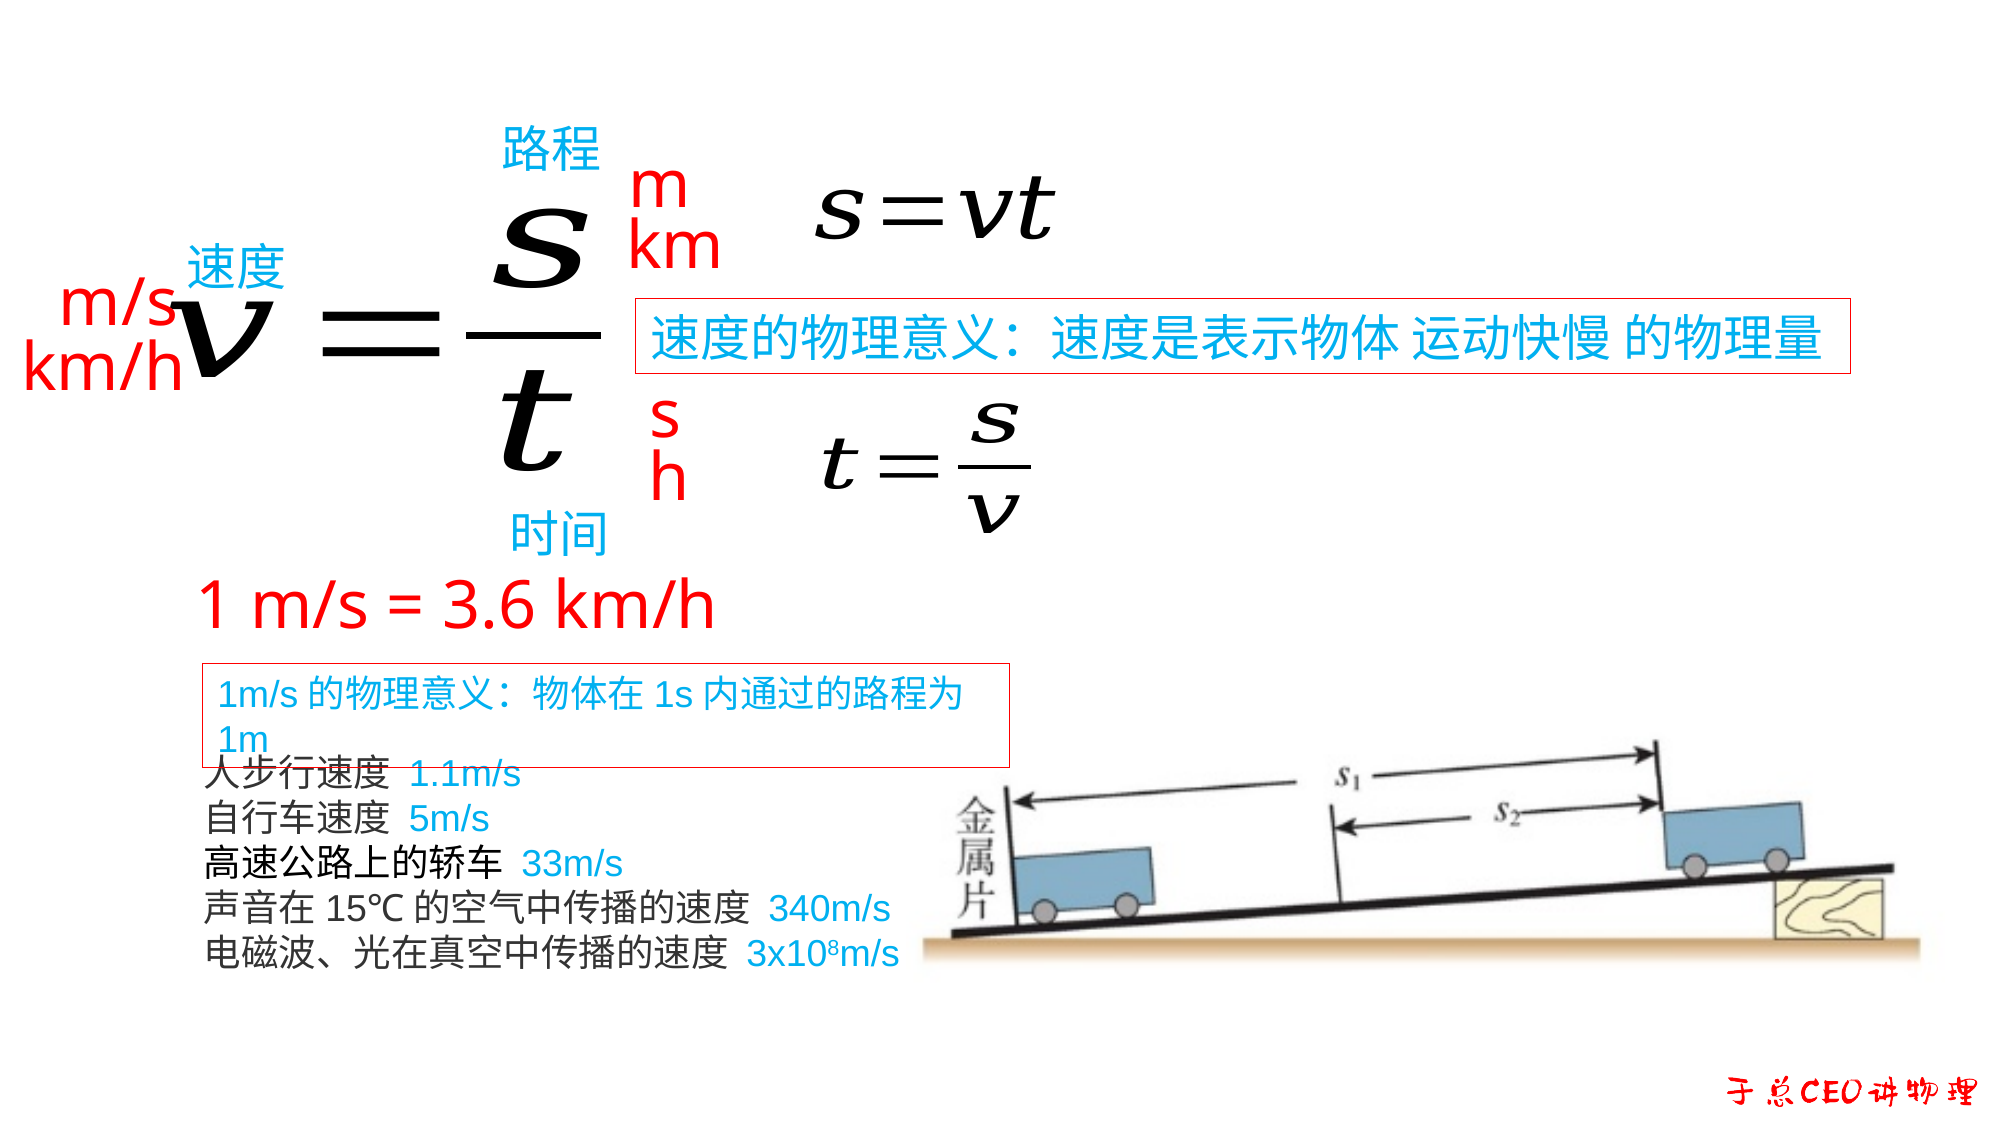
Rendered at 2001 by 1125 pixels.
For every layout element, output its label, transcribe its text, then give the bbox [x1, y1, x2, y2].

text_box 速度的物理意义：速度是表示物体 运动快慢 的物理量 [635, 298, 1851, 374]
text_box 时间 [494, 495, 679, 570]
picture [1708, 1051, 2001, 1125]
text_box km/h [6, 316, 201, 412]
text_box h [634, 425, 705, 521]
text_box 1m/s的物理意义：物体在1s内通过的路程为1m [202, 663, 1010, 768]
text_box km [611, 194, 740, 290]
text_box m [614, 133, 701, 194]
picture [906, 668, 1945, 1002]
text_box 速度 [171, 227, 356, 303]
text_box 人步行速度 1.1m/s 自行车速度 5m/s 高速公路上的轿车 33m/s 声音在15℃的空气中传播的速度 340m/s 电磁波、光在真空中传播的速度 3x108m/s [189, 741, 906, 982]
text_box s [634, 363, 697, 425]
text_box 1 m/s = 3.6 km/h [180, 554, 734, 649]
text_box m/s [44, 251, 193, 316]
text_box 路程 [486, 110, 671, 185]
